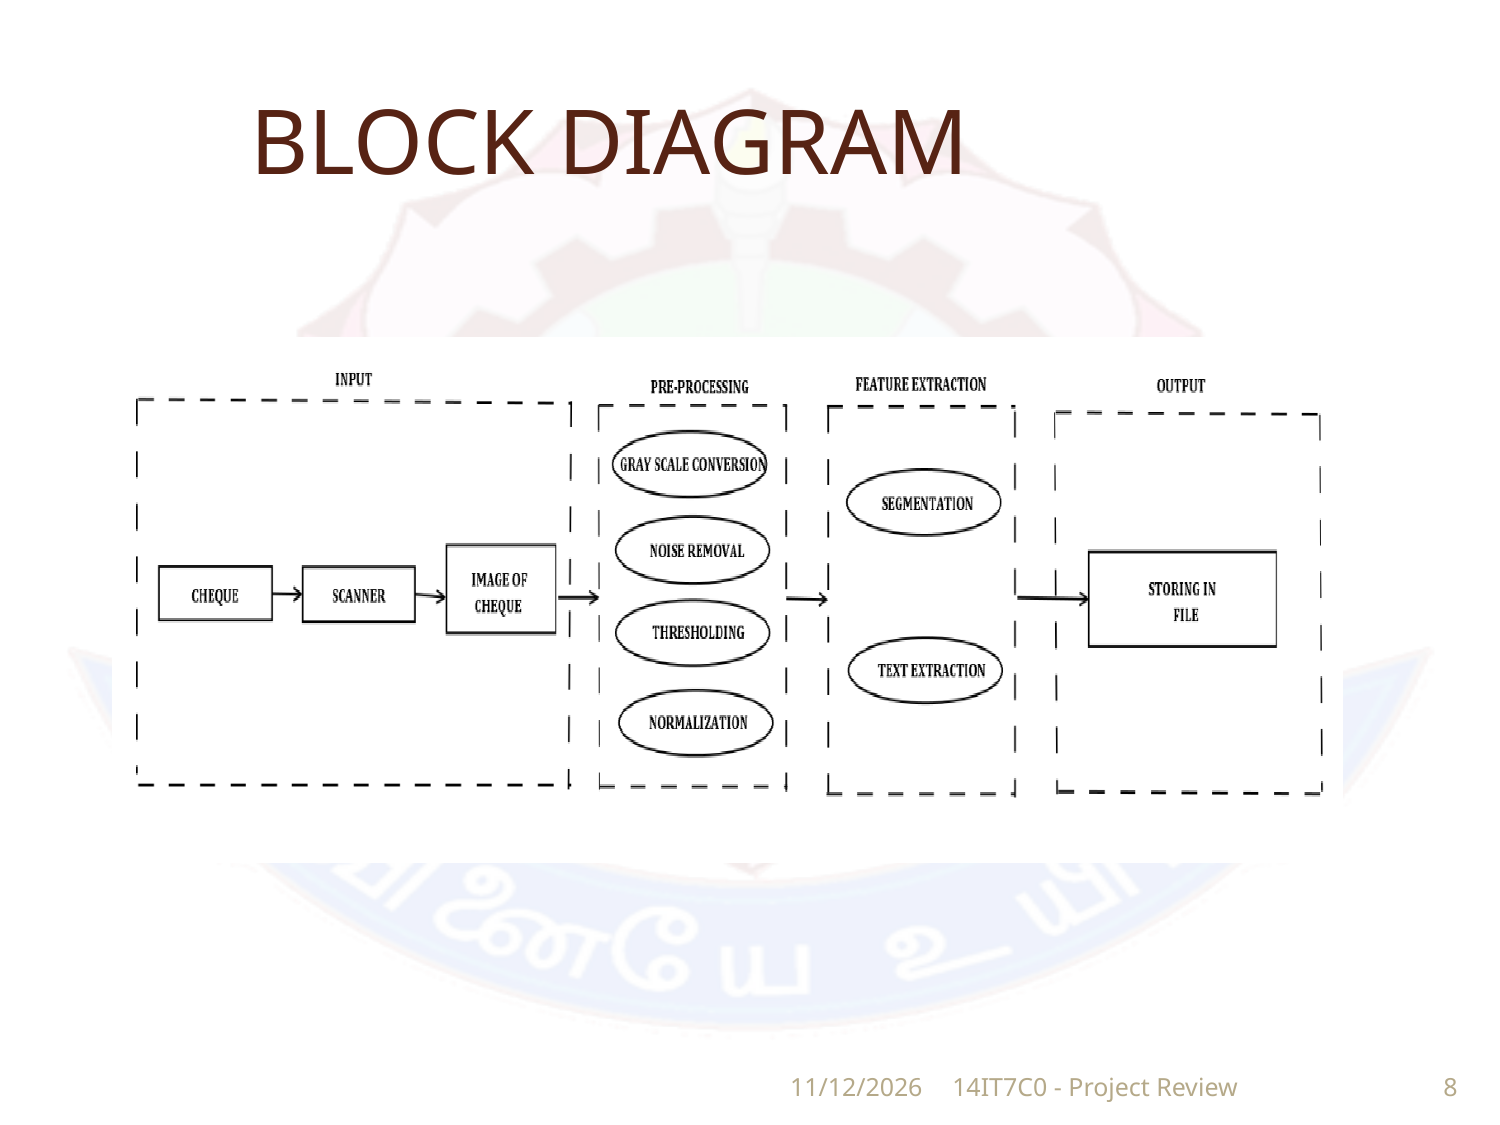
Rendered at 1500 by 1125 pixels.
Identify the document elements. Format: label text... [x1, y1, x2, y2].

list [112, 337, 1343, 863]
footer 14IT7C0 - Project Review [937, 1034, 1413, 1113]
title BLOCK DIAGRAM [235, 45, 1466, 233]
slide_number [587, 1034, 937, 1113]
slide_number 8 [1413, 1034, 1488, 1113]
